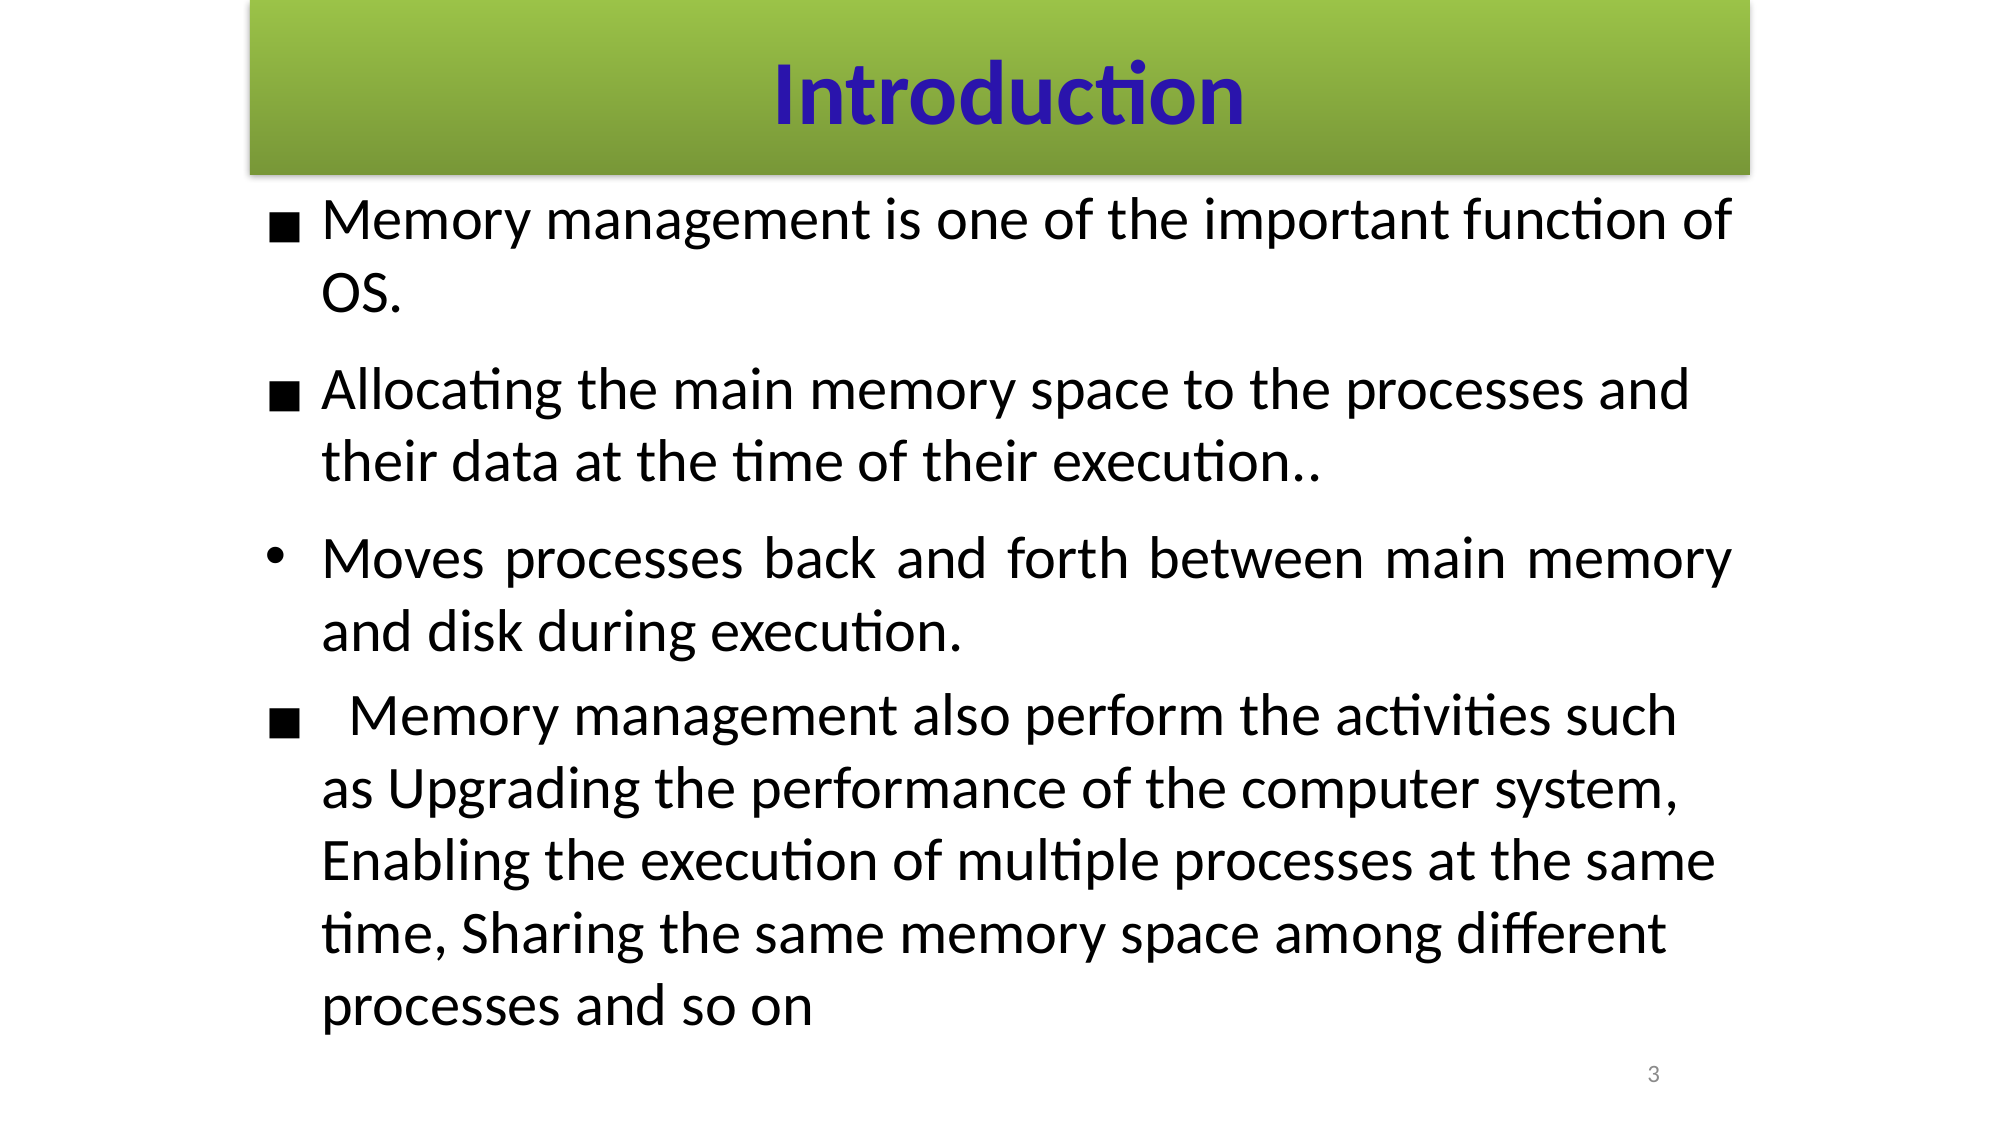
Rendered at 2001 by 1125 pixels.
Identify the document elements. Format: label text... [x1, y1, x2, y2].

slide_number 3 [1325, 1042, 1675, 1103]
title Introduction [249, 0, 1750, 171]
list Memory management is one of the important function of OS. Allocating the main memory space to the processes and their data at the time of their execution.. Moves processes back and forth between main memory and disk during execution. Memory management also perform the activities such as Upgrading the performance of the computer system, Enabling the execution of multiple processes at the same time, Sharing the same memory space among different processes and so on [249, 171, 1750, 1125]
